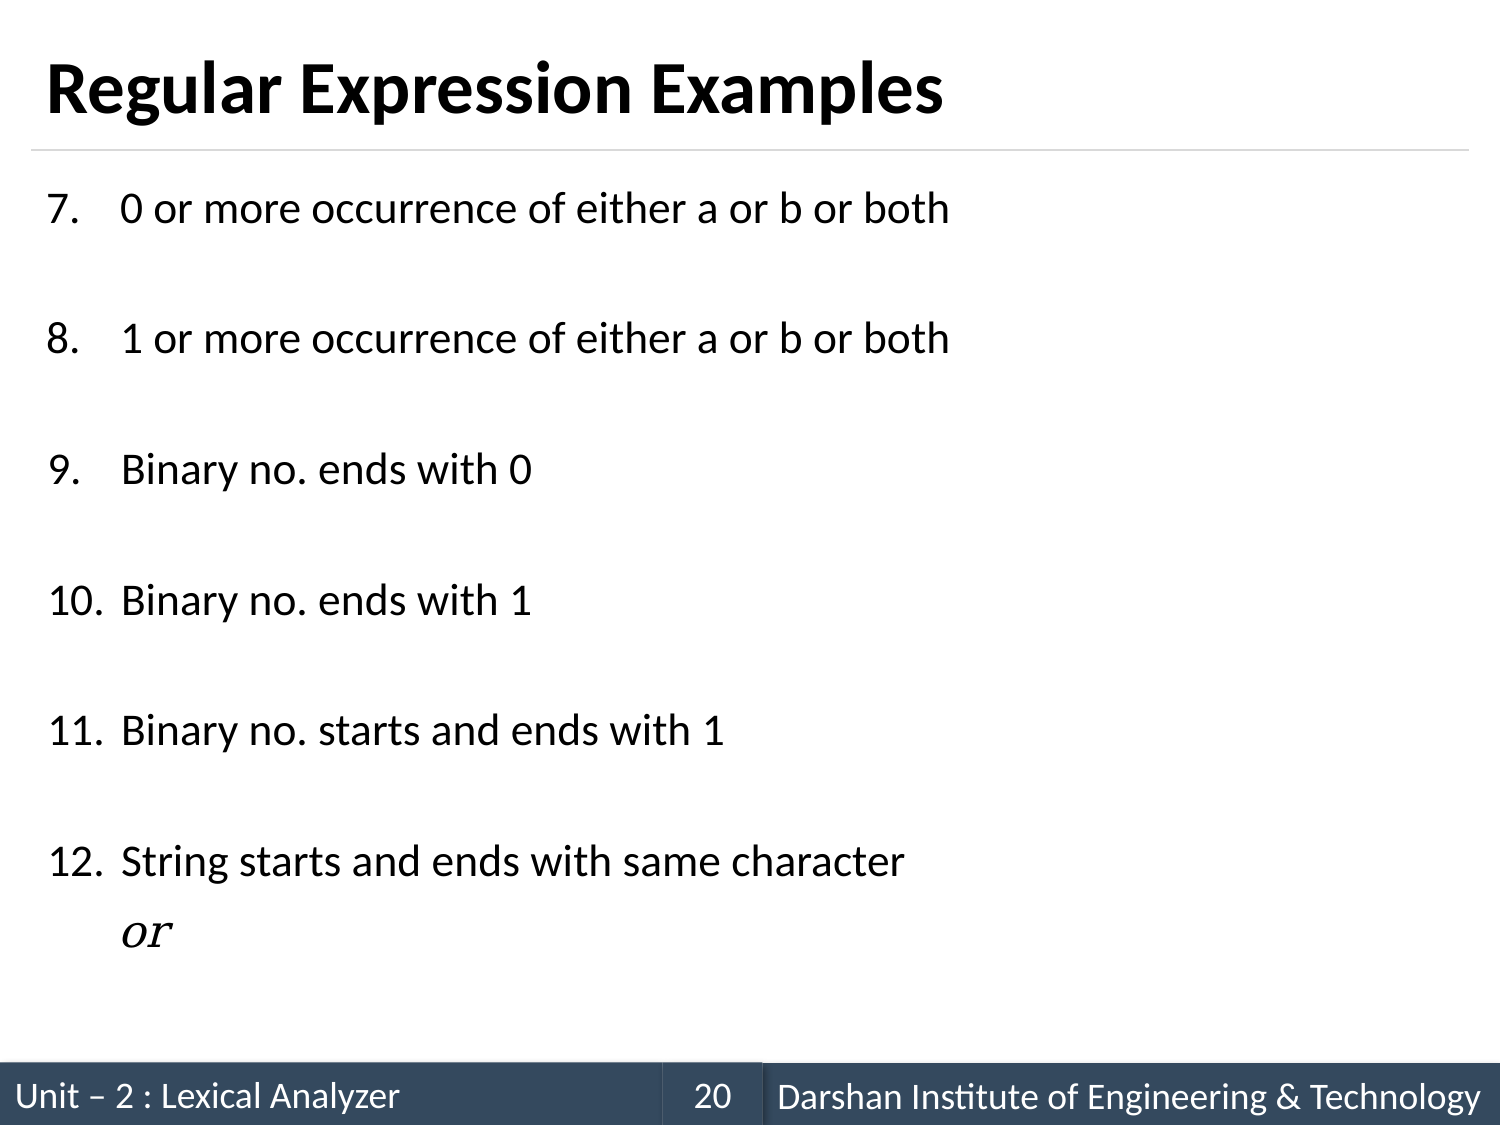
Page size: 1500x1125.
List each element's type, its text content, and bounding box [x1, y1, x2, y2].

title Regular Expression Examples [31, 17, 1469, 150]
